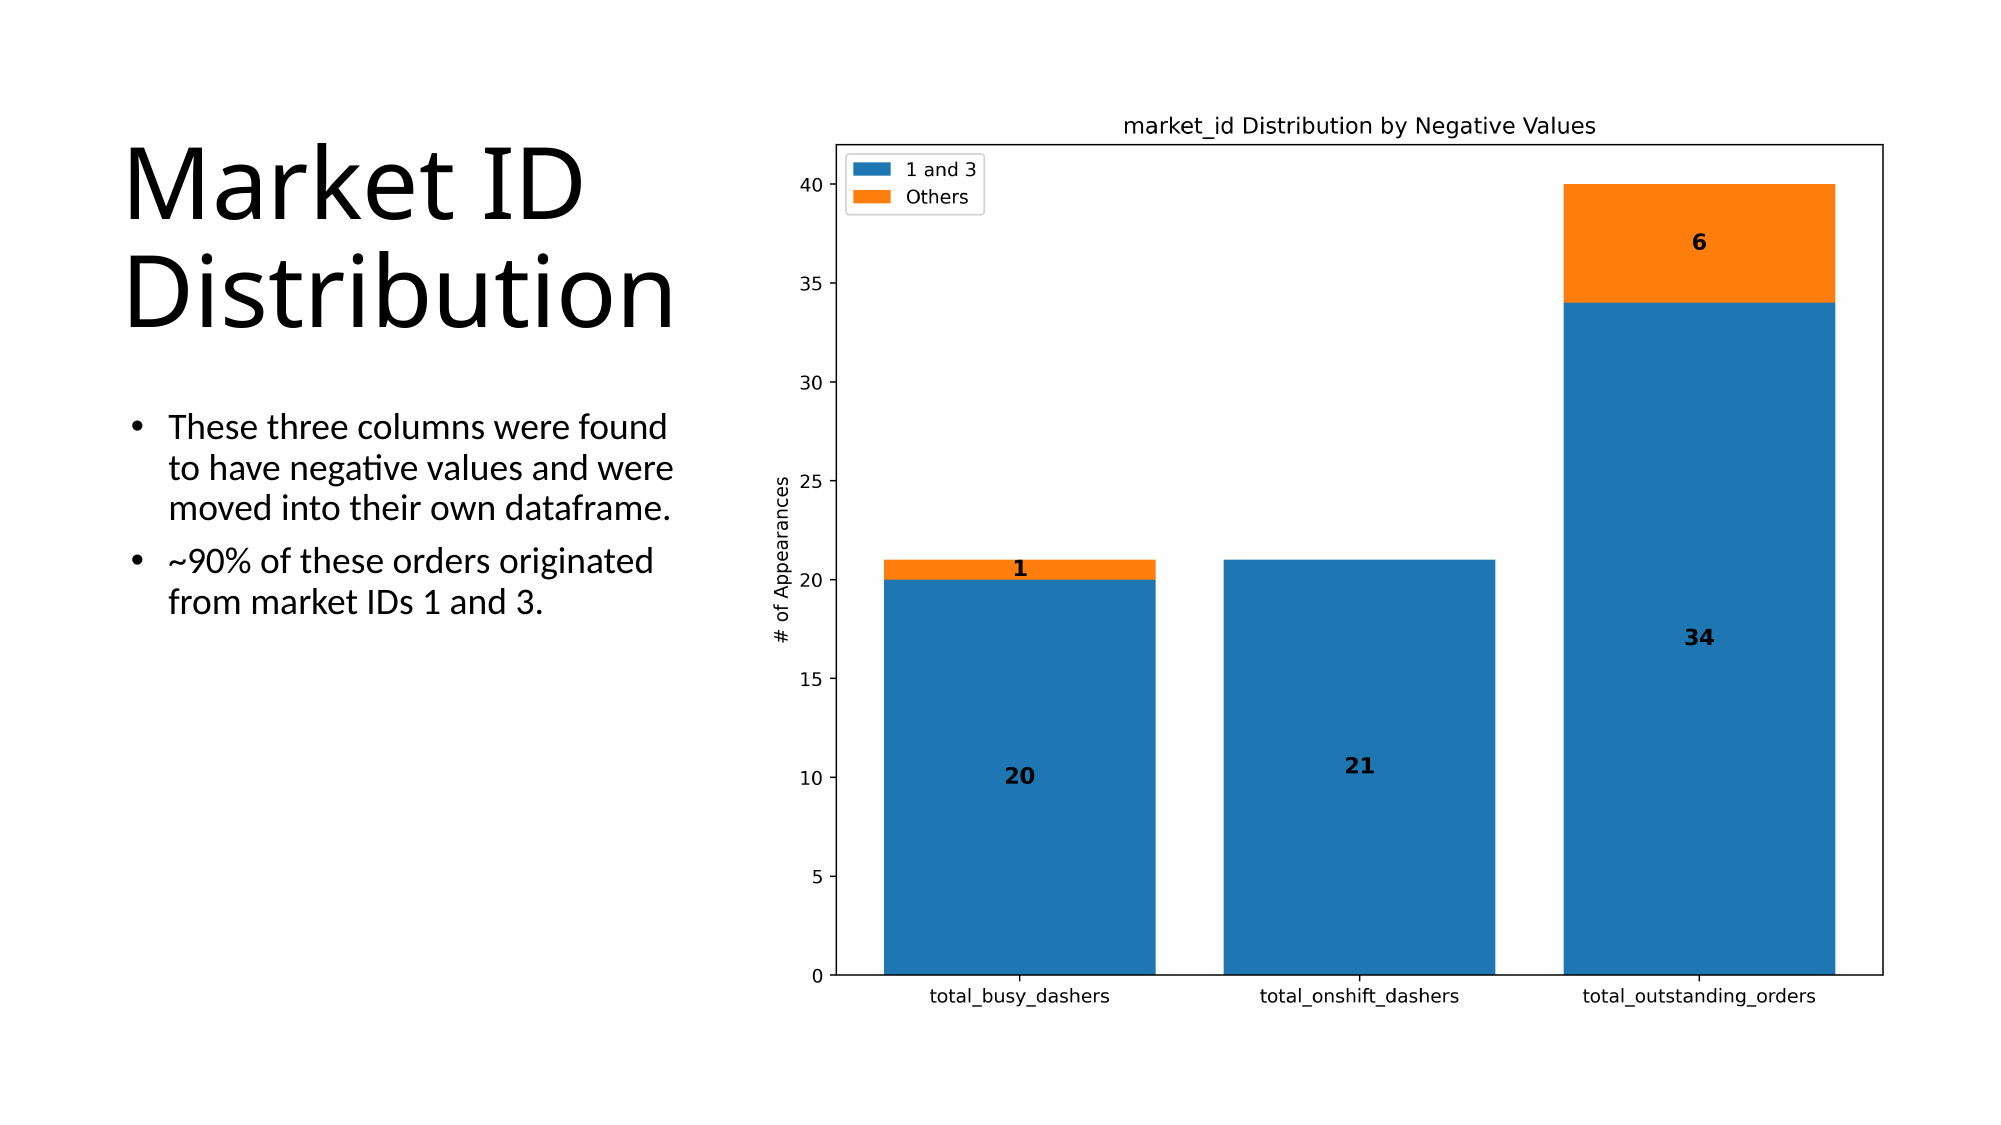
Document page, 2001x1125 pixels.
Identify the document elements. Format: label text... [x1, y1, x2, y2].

text_box These three columns were found to have negative values and were moved into their own dataframe. ~90% of these orders originated from market IDs 1 and 3. [106, 399, 708, 1021]
picture [760, 104, 1896, 1020]
title Market ID Distribution [106, 103, 708, 379]
text_box [60, 445, 625, 972]
